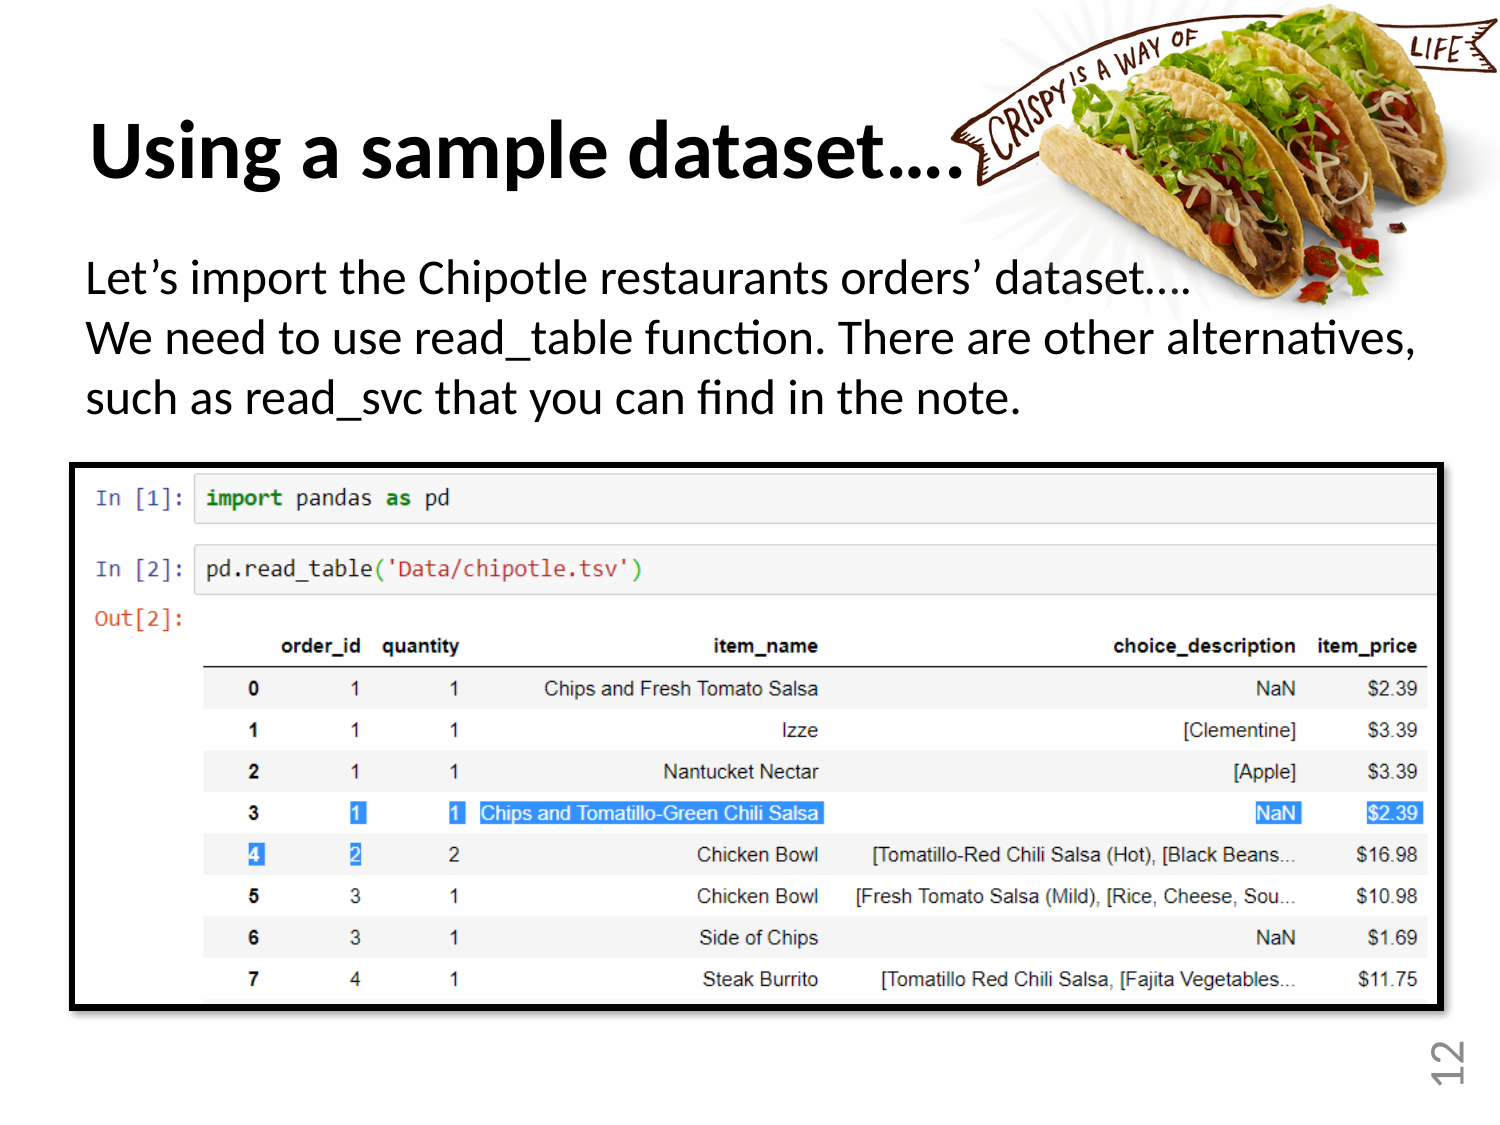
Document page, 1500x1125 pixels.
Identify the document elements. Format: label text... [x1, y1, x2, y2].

picture [74, 468, 1438, 1005]
text_box Let’s import the Chipotle restaurants orders’ dataset…. We need to use read_table function. There are other alternatives, such as read_svc that you can find in the note. [70, 237, 1434, 433]
text_box Using a sample dataset…. [74, 87, 938, 203]
slide_number 12 [1412, 1025, 1475, 1125]
picture [943, 0, 1500, 326]
